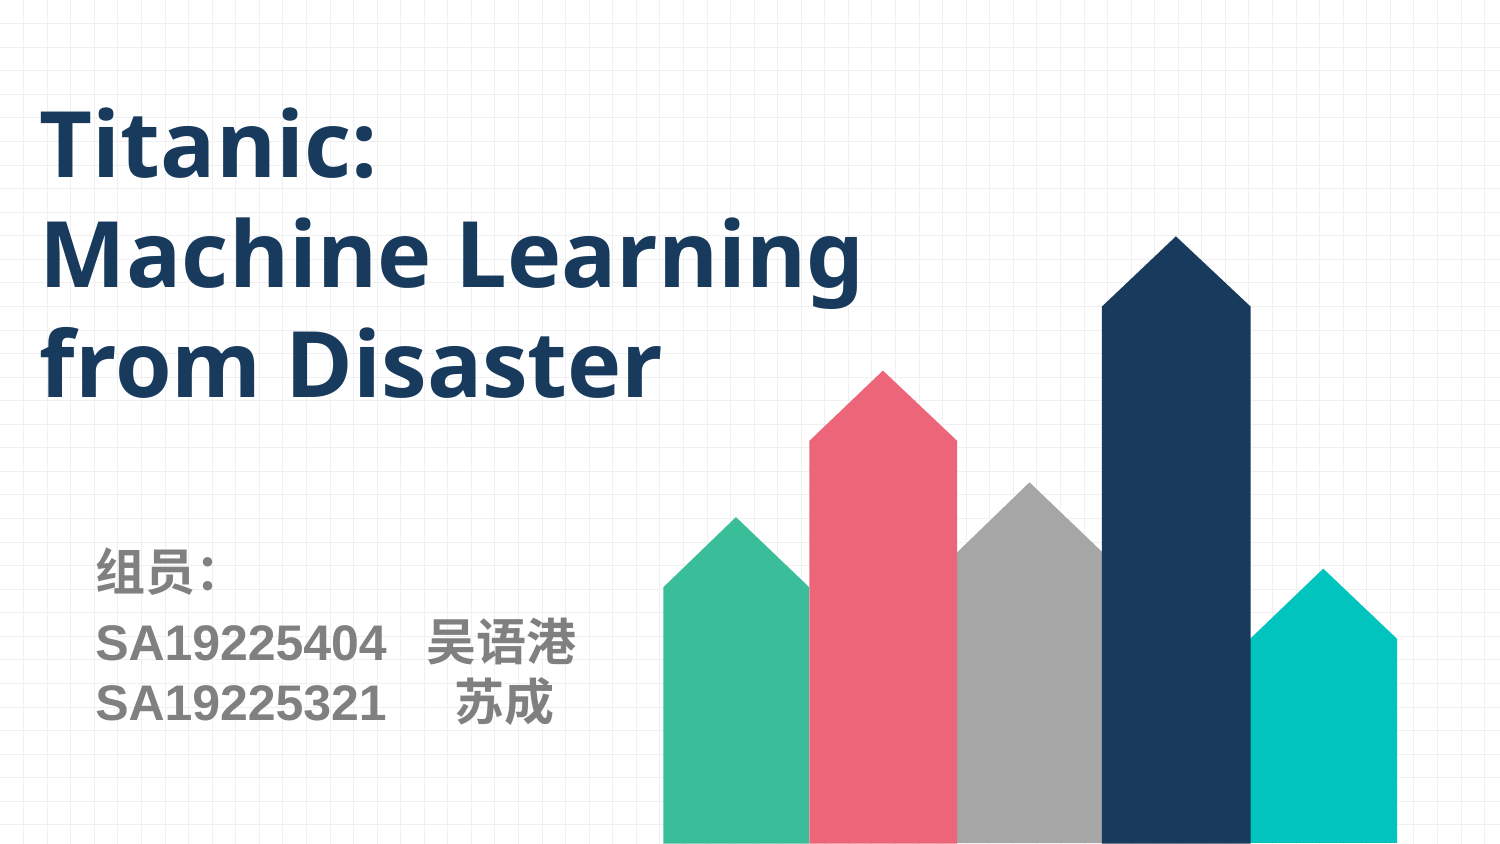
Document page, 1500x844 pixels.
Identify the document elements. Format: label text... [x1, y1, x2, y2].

text_box Titanic: Machine Learning from Disaster [25, 78, 1124, 423]
text_box 组员： SA19225404 吴语港 SA19225321 苏成 [84, 534, 658, 635]
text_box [663, 236, 1397, 844]
